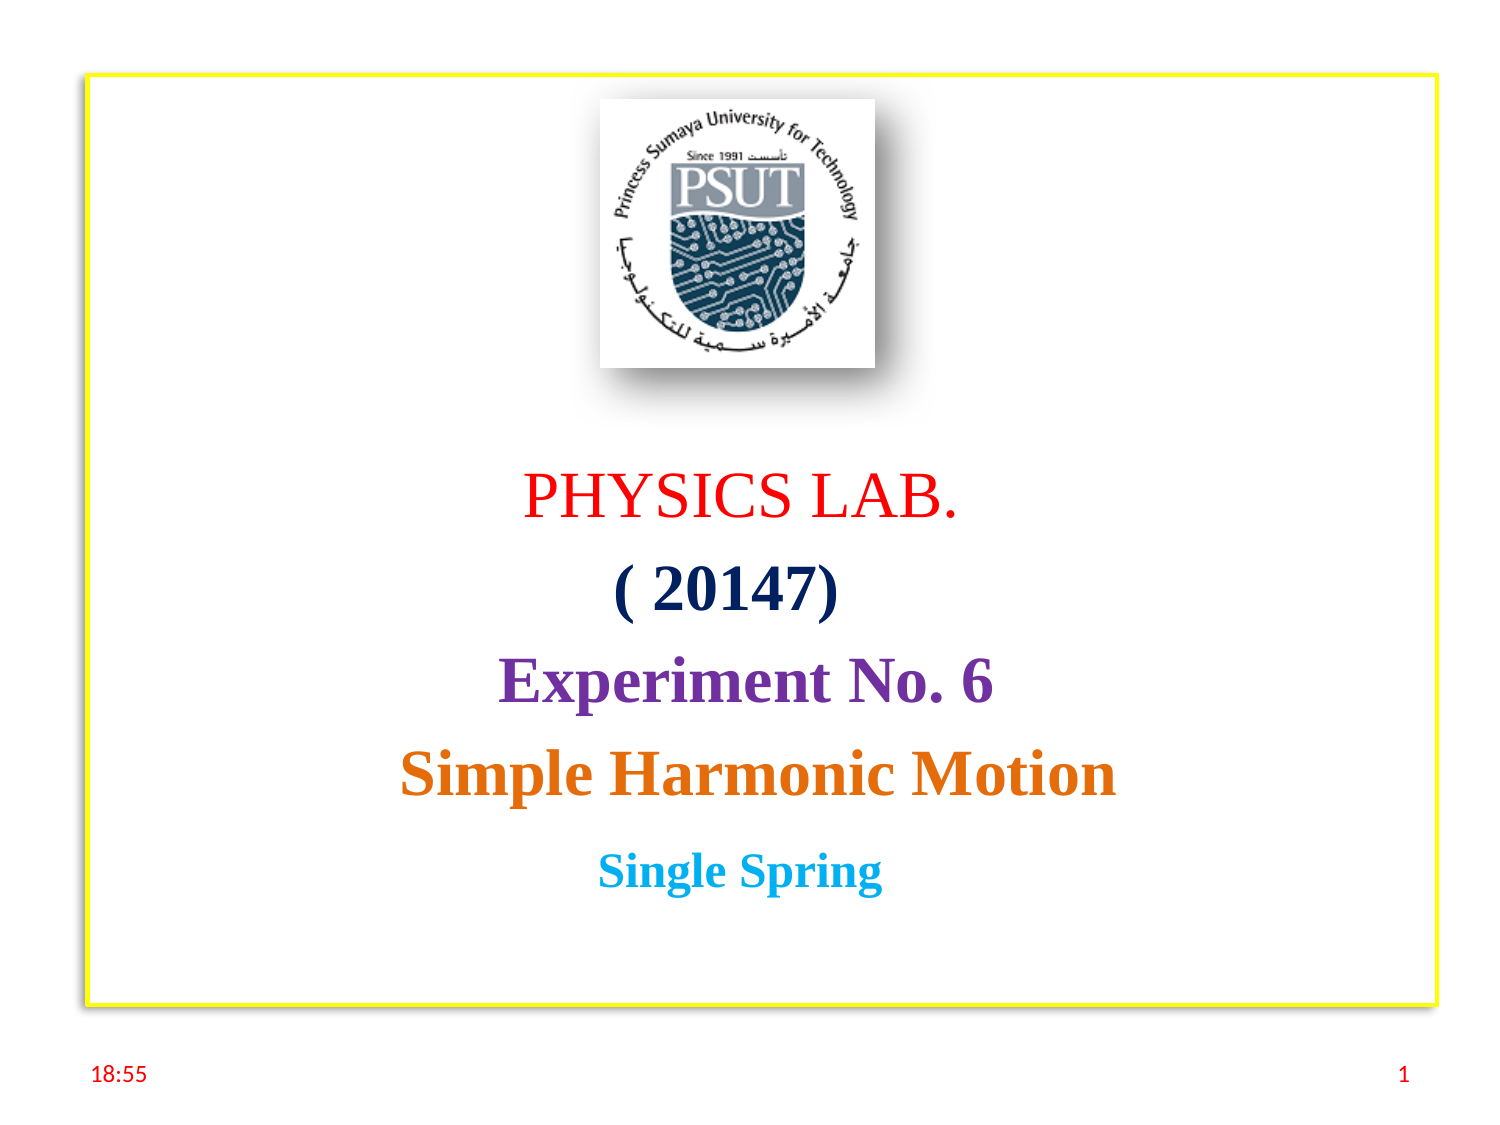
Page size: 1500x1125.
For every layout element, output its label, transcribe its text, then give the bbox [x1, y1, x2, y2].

text_box PHYSICS LAB. ( 20147) Experiment No. 6 Simple Harmonic Motion Single Spring [85, 73, 1439, 1007]
slide_number 1 [1074, 1042, 1425, 1103]
slide_number الثلاثاء، 05 تشرين الأول، 2021 [75, 1042, 425, 1103]
picture [599, 99, 876, 368]
